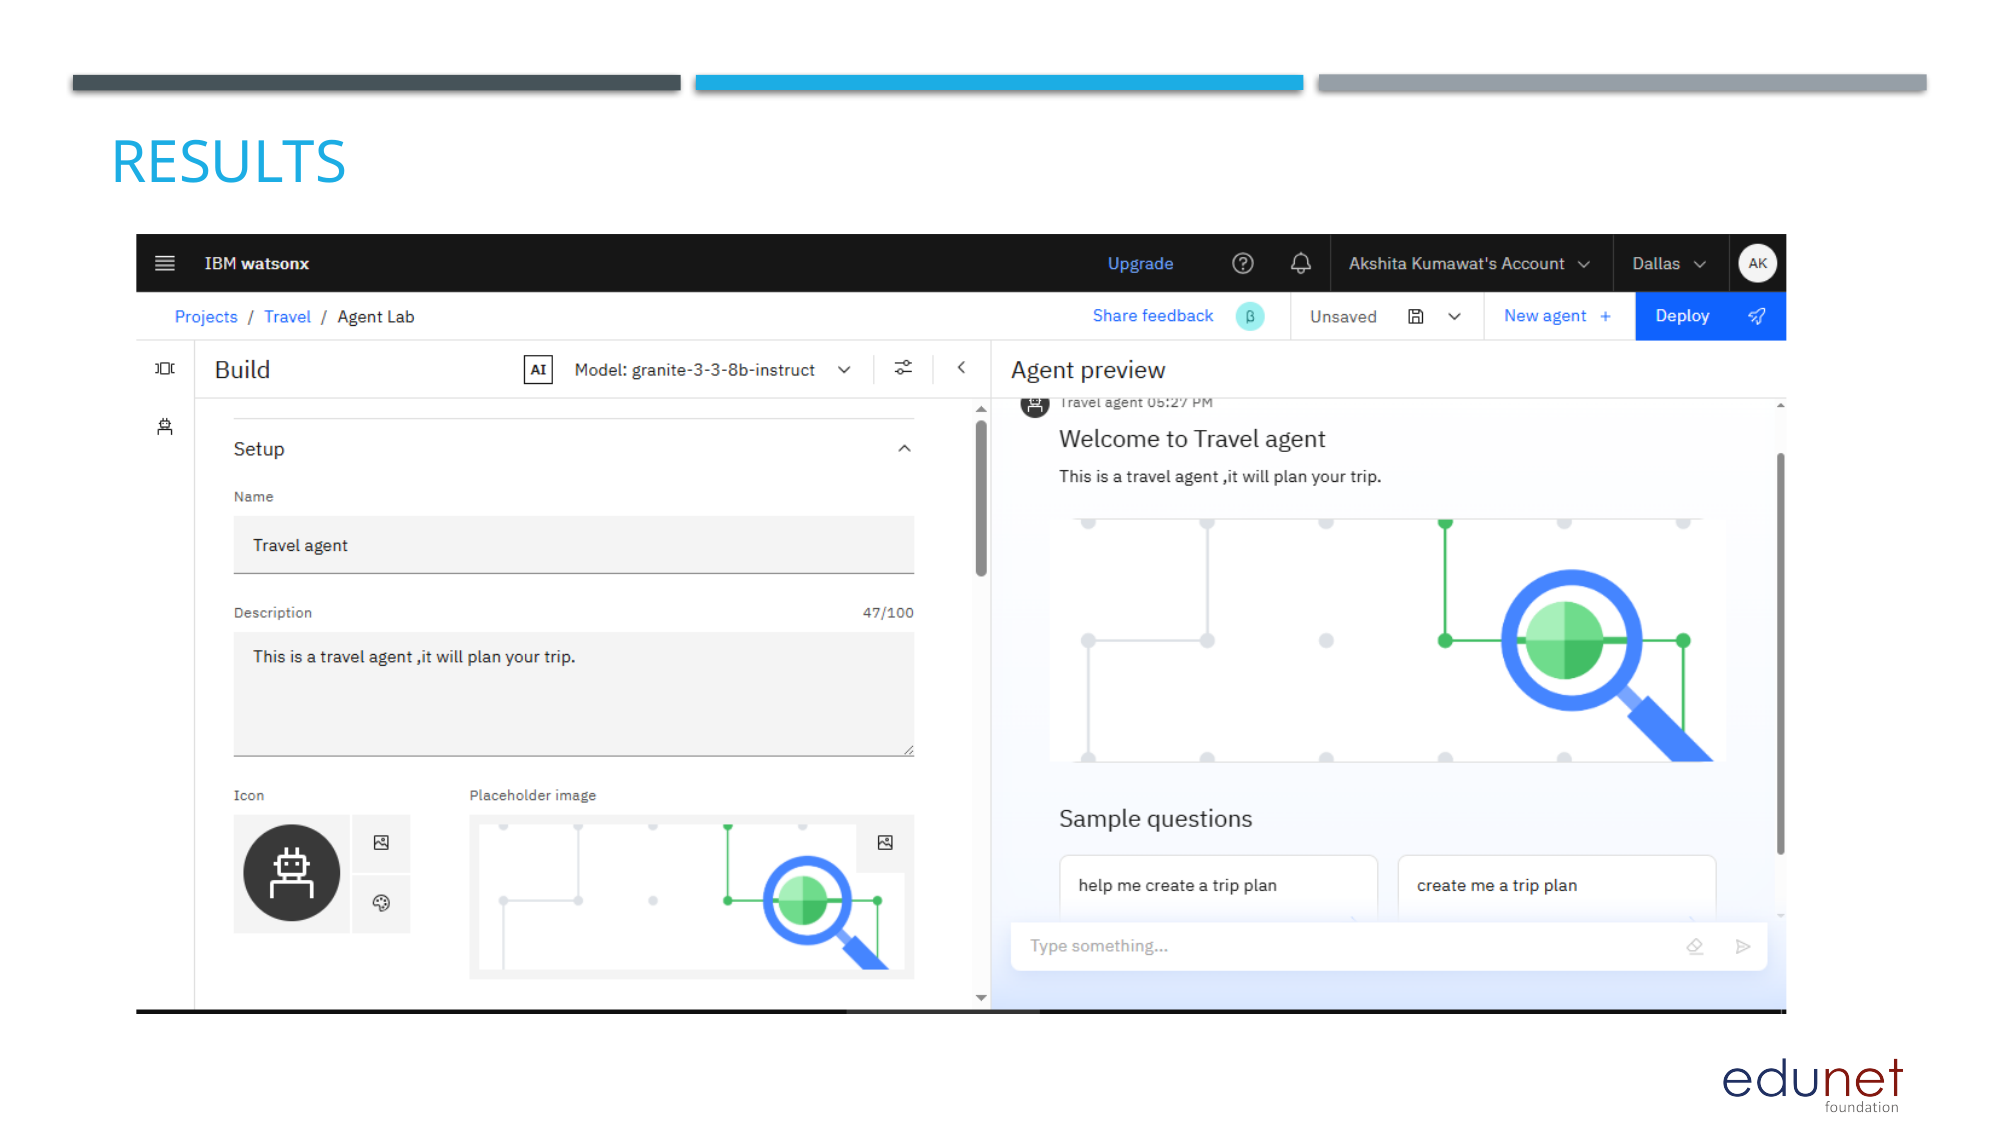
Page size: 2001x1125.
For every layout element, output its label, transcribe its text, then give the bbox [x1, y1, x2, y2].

picture [1719, 1056, 1905, 1116]
title Results [95, 115, 1905, 203]
picture [135, 233, 1787, 1015]
